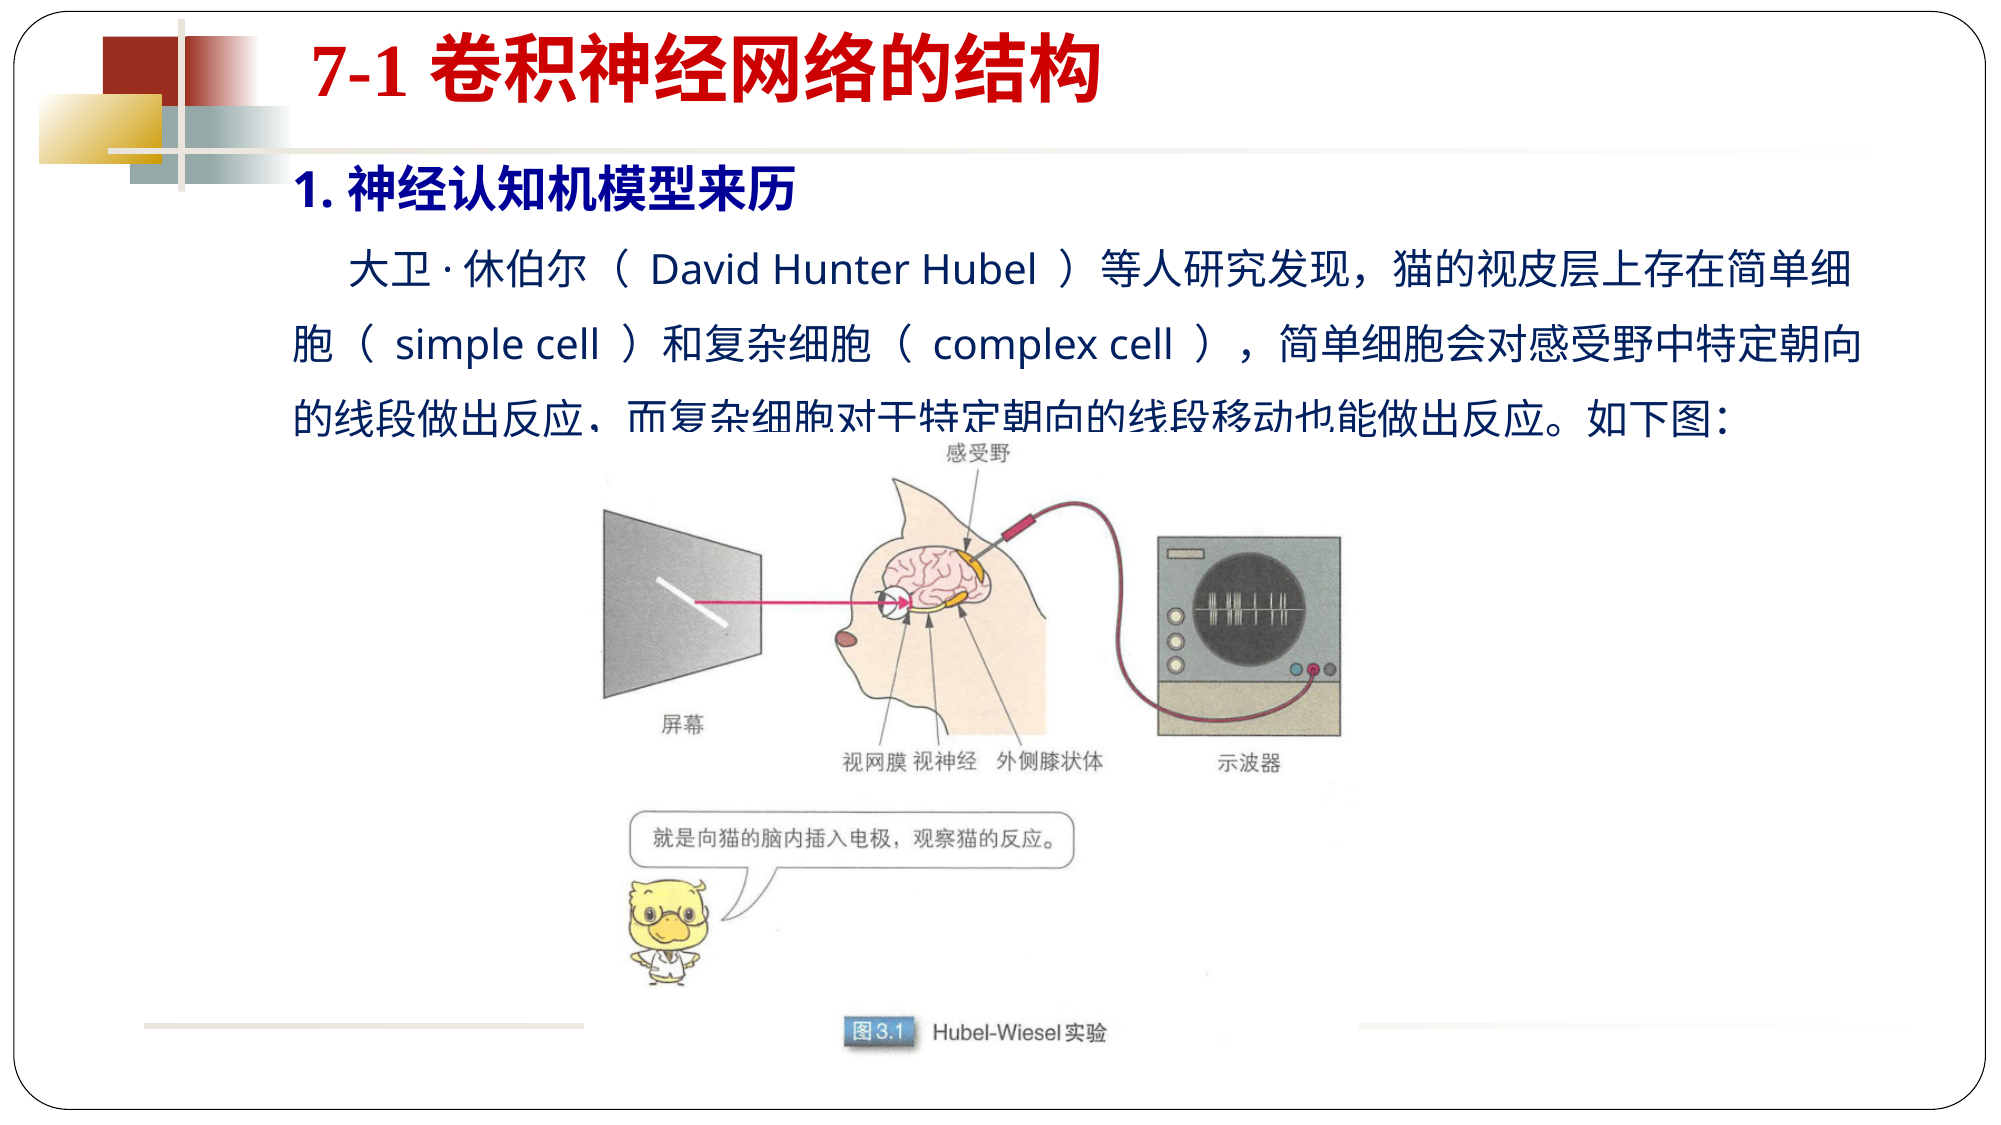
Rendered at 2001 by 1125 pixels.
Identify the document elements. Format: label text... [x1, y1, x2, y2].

picture [584, 431, 1360, 1070]
text_box 7-1卷积神经网络的结构 [295, 14, 1784, 119]
text_box 1.神经认知机模型来历 大卫·休伯尔（ David Hunter Hubel ）等人研究发现，猫的视皮层上存在简单细胞（ simple cell ）和复杂细胞（ complex cell ），简单细胞会对感受野中特定朝向的线段做出反应，而复杂细胞对于特定朝向的线段移动也能做出反应。如下图： [277, 120, 1899, 451]
